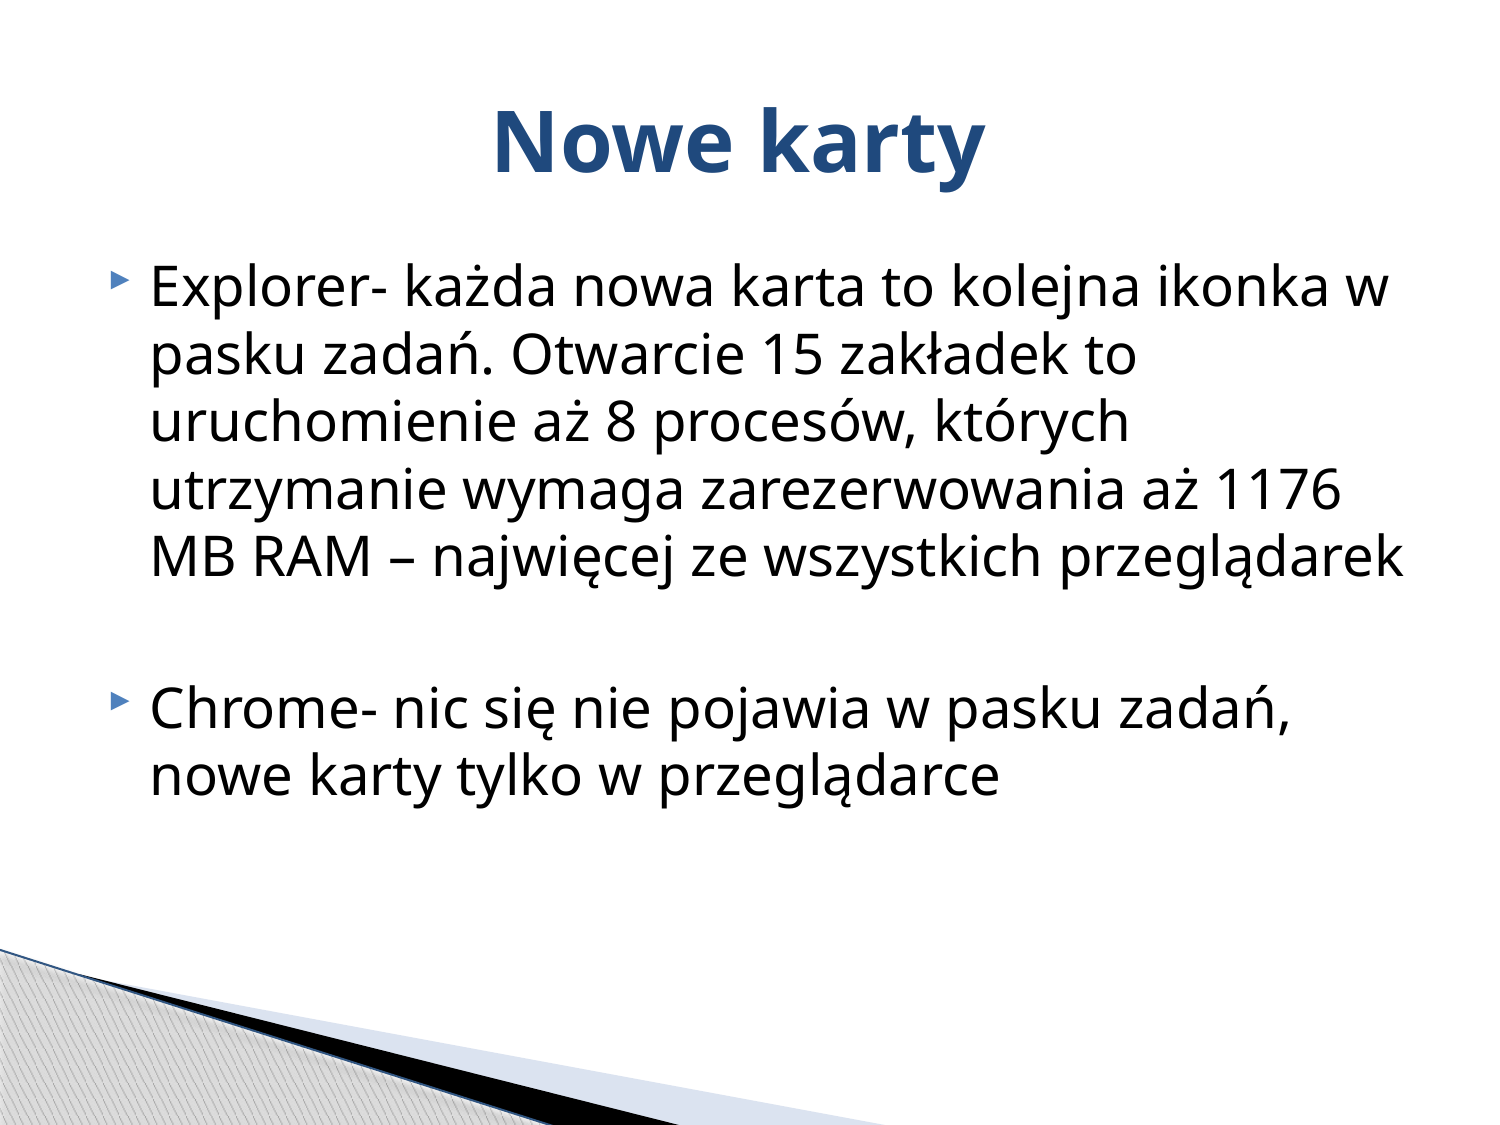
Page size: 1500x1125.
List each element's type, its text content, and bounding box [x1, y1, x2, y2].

title Nowe karty [75, 45, 1425, 233]
list Explorer- każda nowa karta to kolejna ikonka w pasku zadań. Otwarcie 15 zakładek to uruchomienie aż 8 procesów, których utrzymanie wymaga zarezerwowania aż 1176 MB RAM – najwięcej ze wszystkich przeglądarek Chrome- nic się nie pojawia w pasku zadań, nowe karty tylko w przeglądarce [75, 243, 1425, 986]
